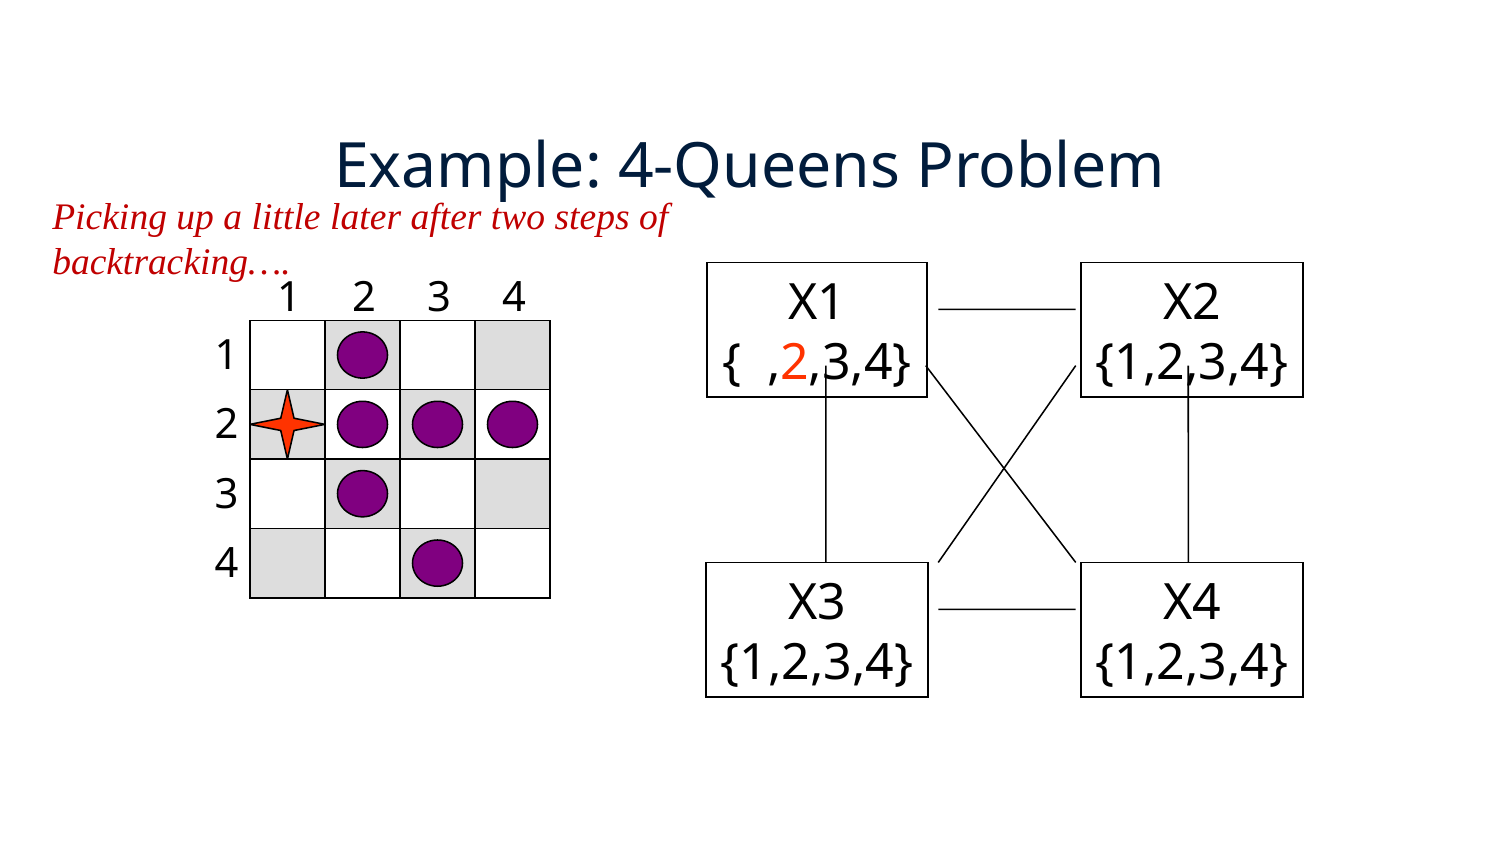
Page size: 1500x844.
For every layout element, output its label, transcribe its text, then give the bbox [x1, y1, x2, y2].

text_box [697, 262, 1310, 699]
text_box Picking up a little later after two steps of backtracking…. [37, 184, 738, 289]
title Example: 4-Queens Problem [75, 117, 1425, 231]
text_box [199, 262, 551, 610]
